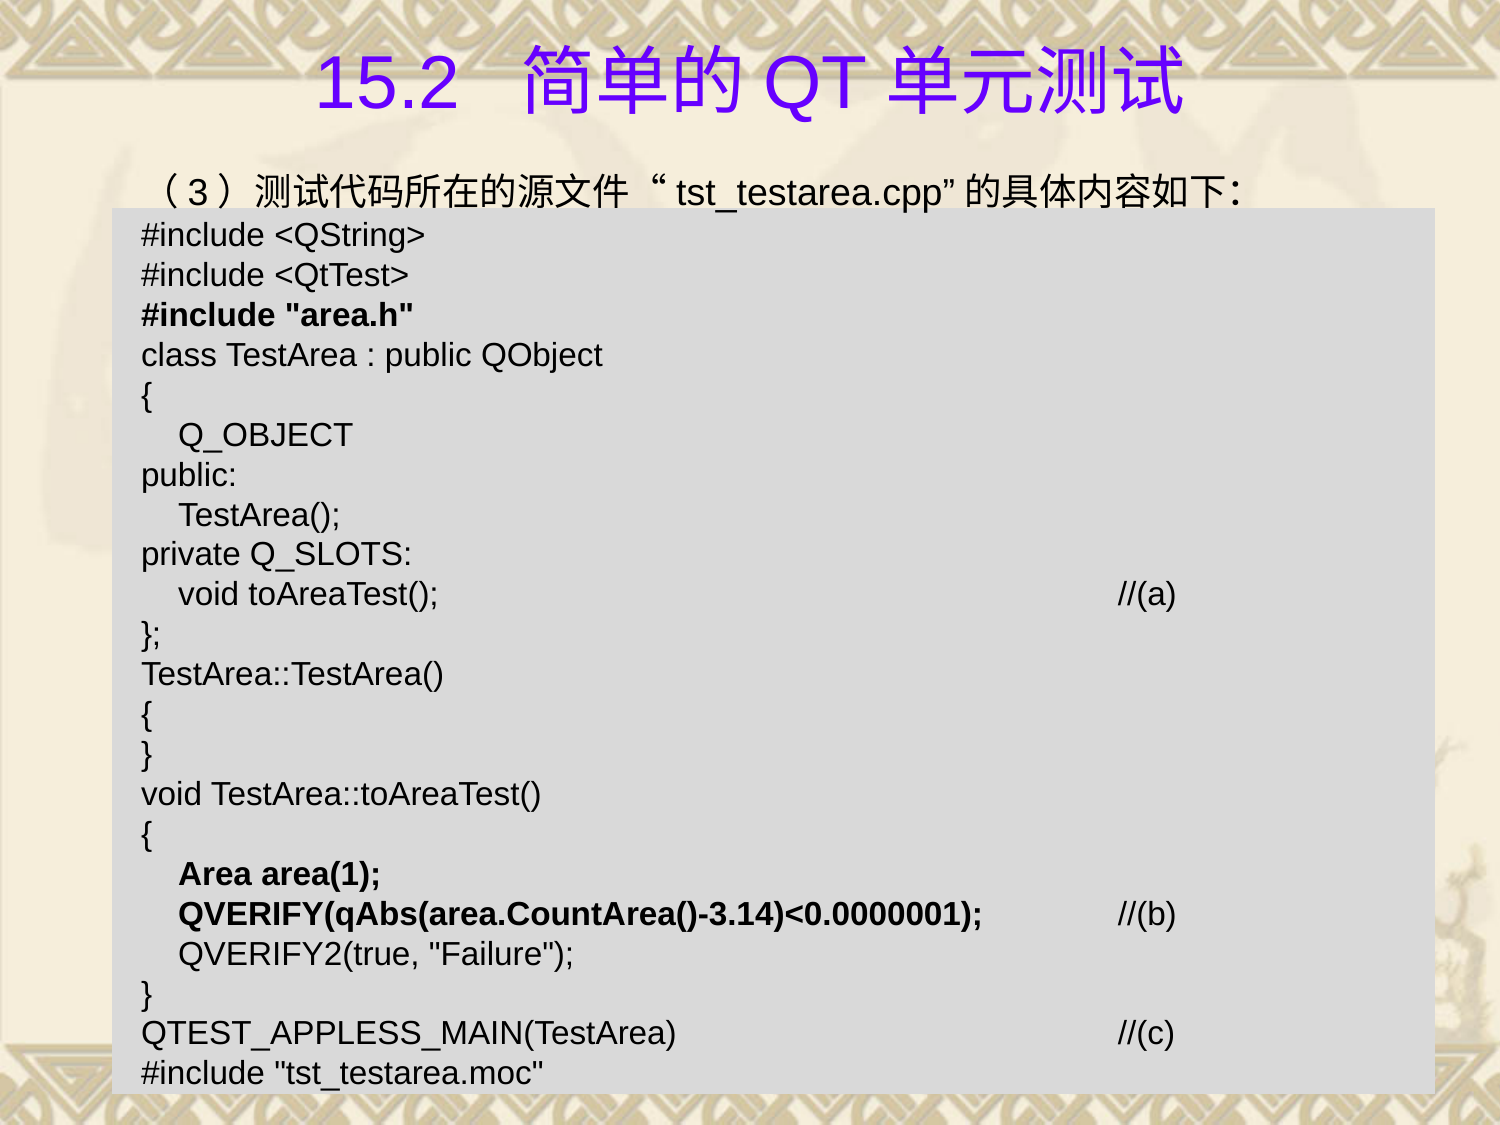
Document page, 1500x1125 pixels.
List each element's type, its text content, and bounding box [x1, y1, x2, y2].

picture [0, 0, 1500, 1125]
text_box （3）测试代码所在的源文件“tst_testarea.cpp”的具体内容如下： #include <QString> #include <QtTest> #include "area.h" class TestArea : public QObject { Q_OBJECT public: TestArea(); private Q_SLOTS: void toAreaTest(); //(a) }; TestArea::TestArea() { } void TestArea::toAreaTest() { Area area(1); QVERIFY(qAbs(area.CountArea()-3.14)<0.0000001); //(b) QVERIFY2(true, "Failure"); } QTEST_APPLESS_MAIN(TestArea) //(c) #include "tst_testarea.moc" [53, 160, 1436, 1125]
title 15.2 简单的Qt单元测试 [49, 7, 1451, 149]
